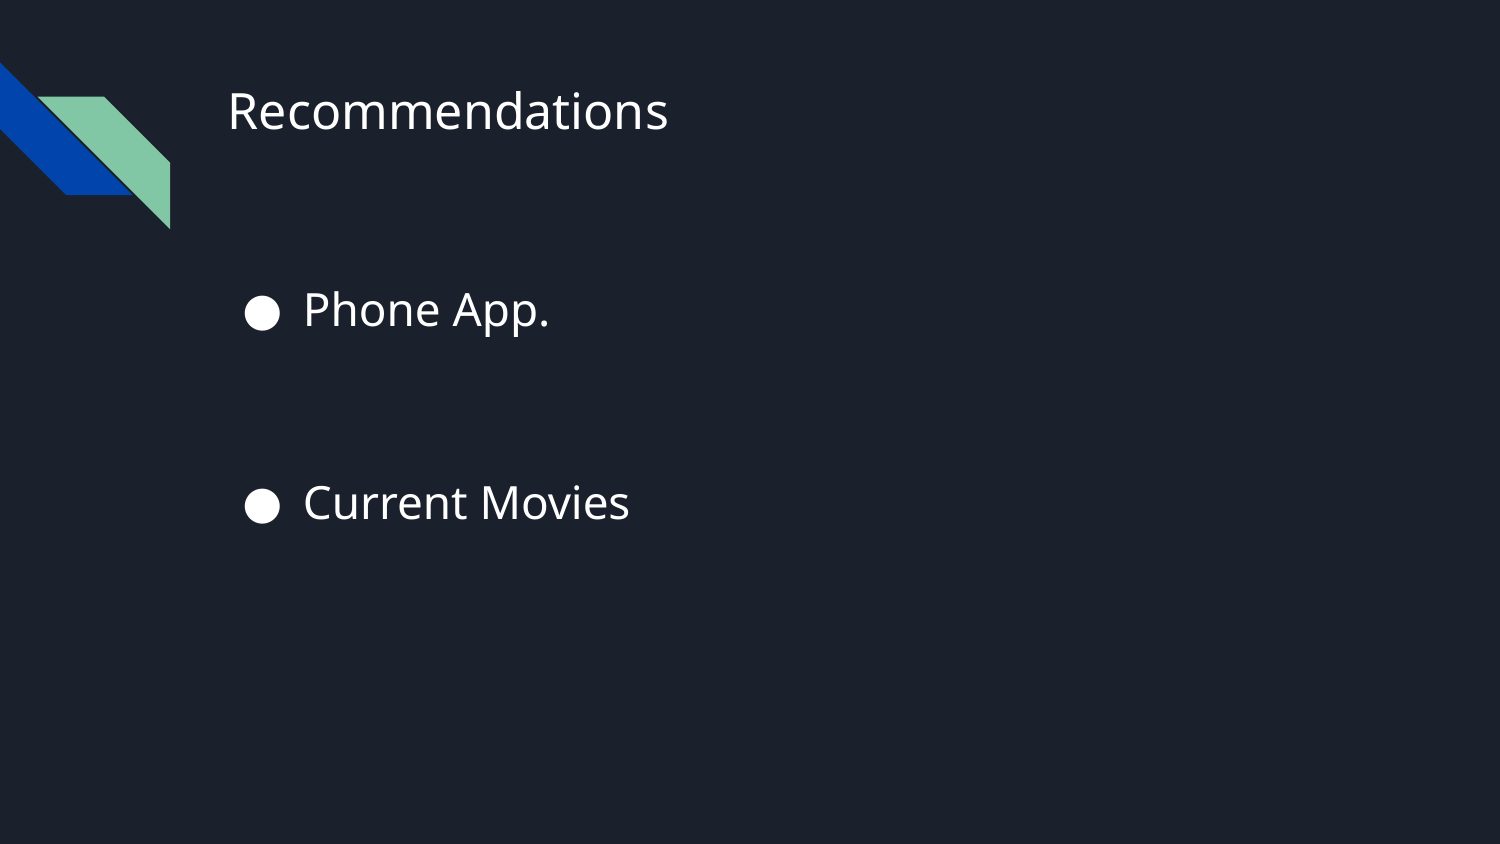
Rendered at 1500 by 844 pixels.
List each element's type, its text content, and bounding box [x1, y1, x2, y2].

list Phone App. Current Movies [212, 257, 772, 735]
title Recommendations [212, 64, 1368, 215]
